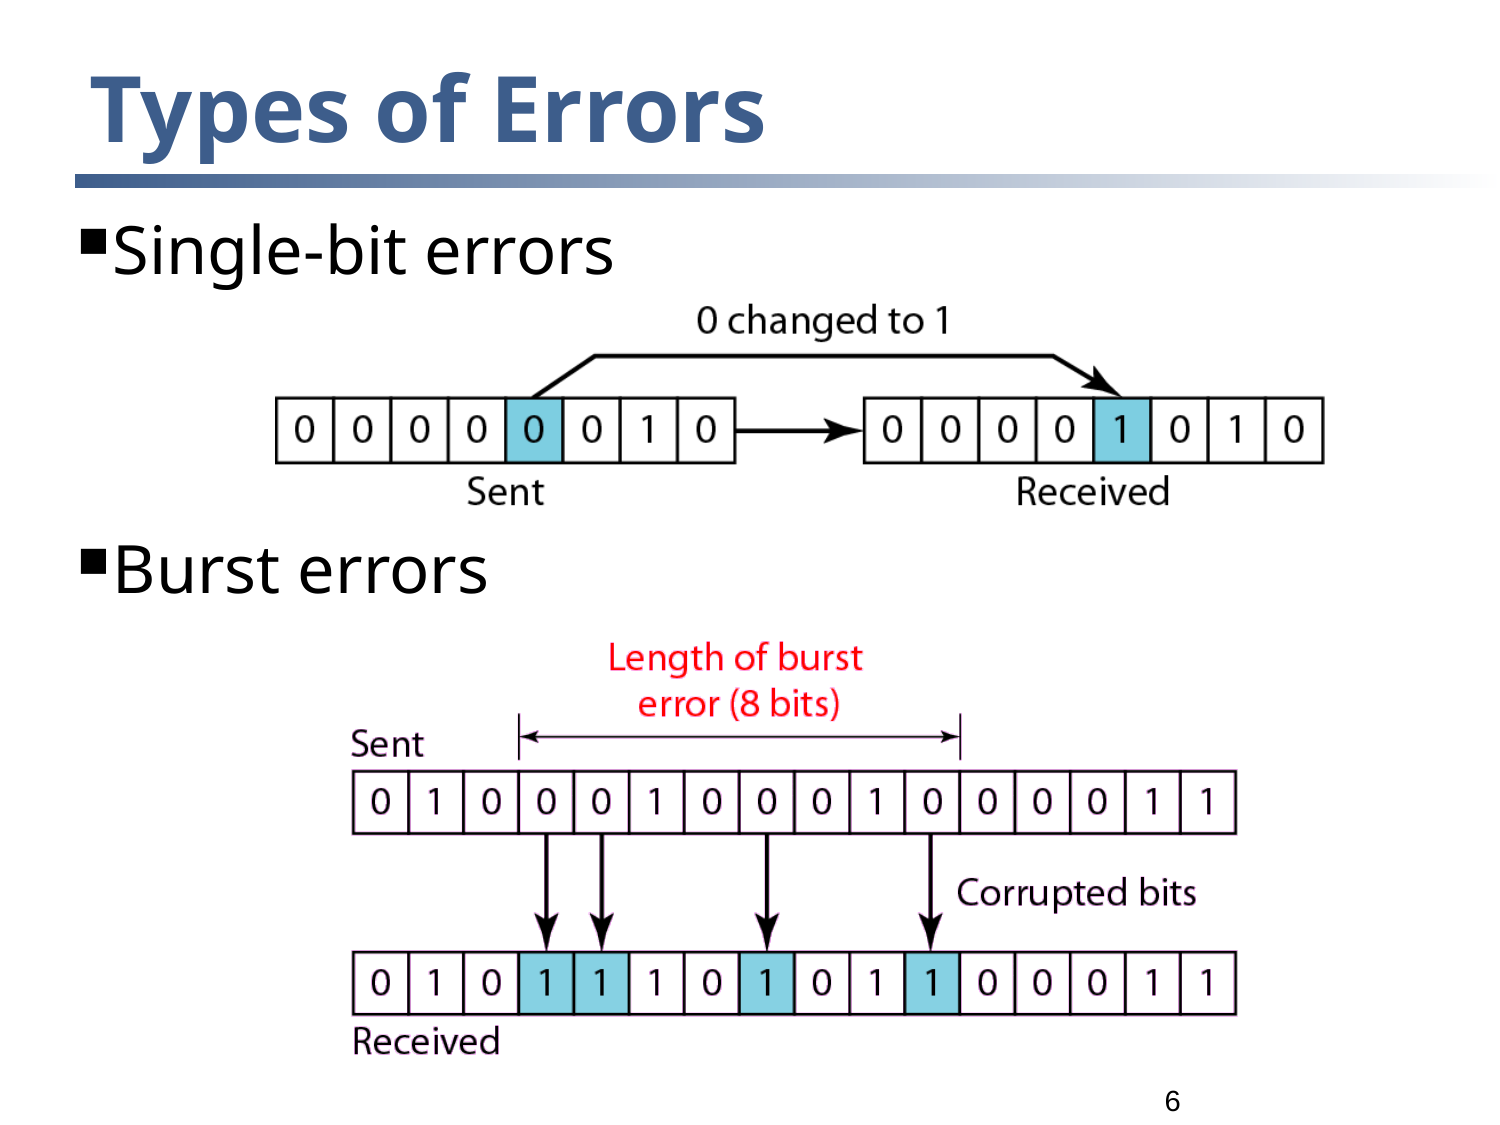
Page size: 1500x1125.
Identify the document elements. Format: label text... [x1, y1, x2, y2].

text_box Types of Errors [75, 24, 1425, 188]
text_box Single-bit errors Burst errors [62, 200, 1413, 1013]
text_box <number> [1149, 1046, 1500, 1125]
picture [274, 299, 1325, 517]
picture [349, 637, 1238, 1066]
